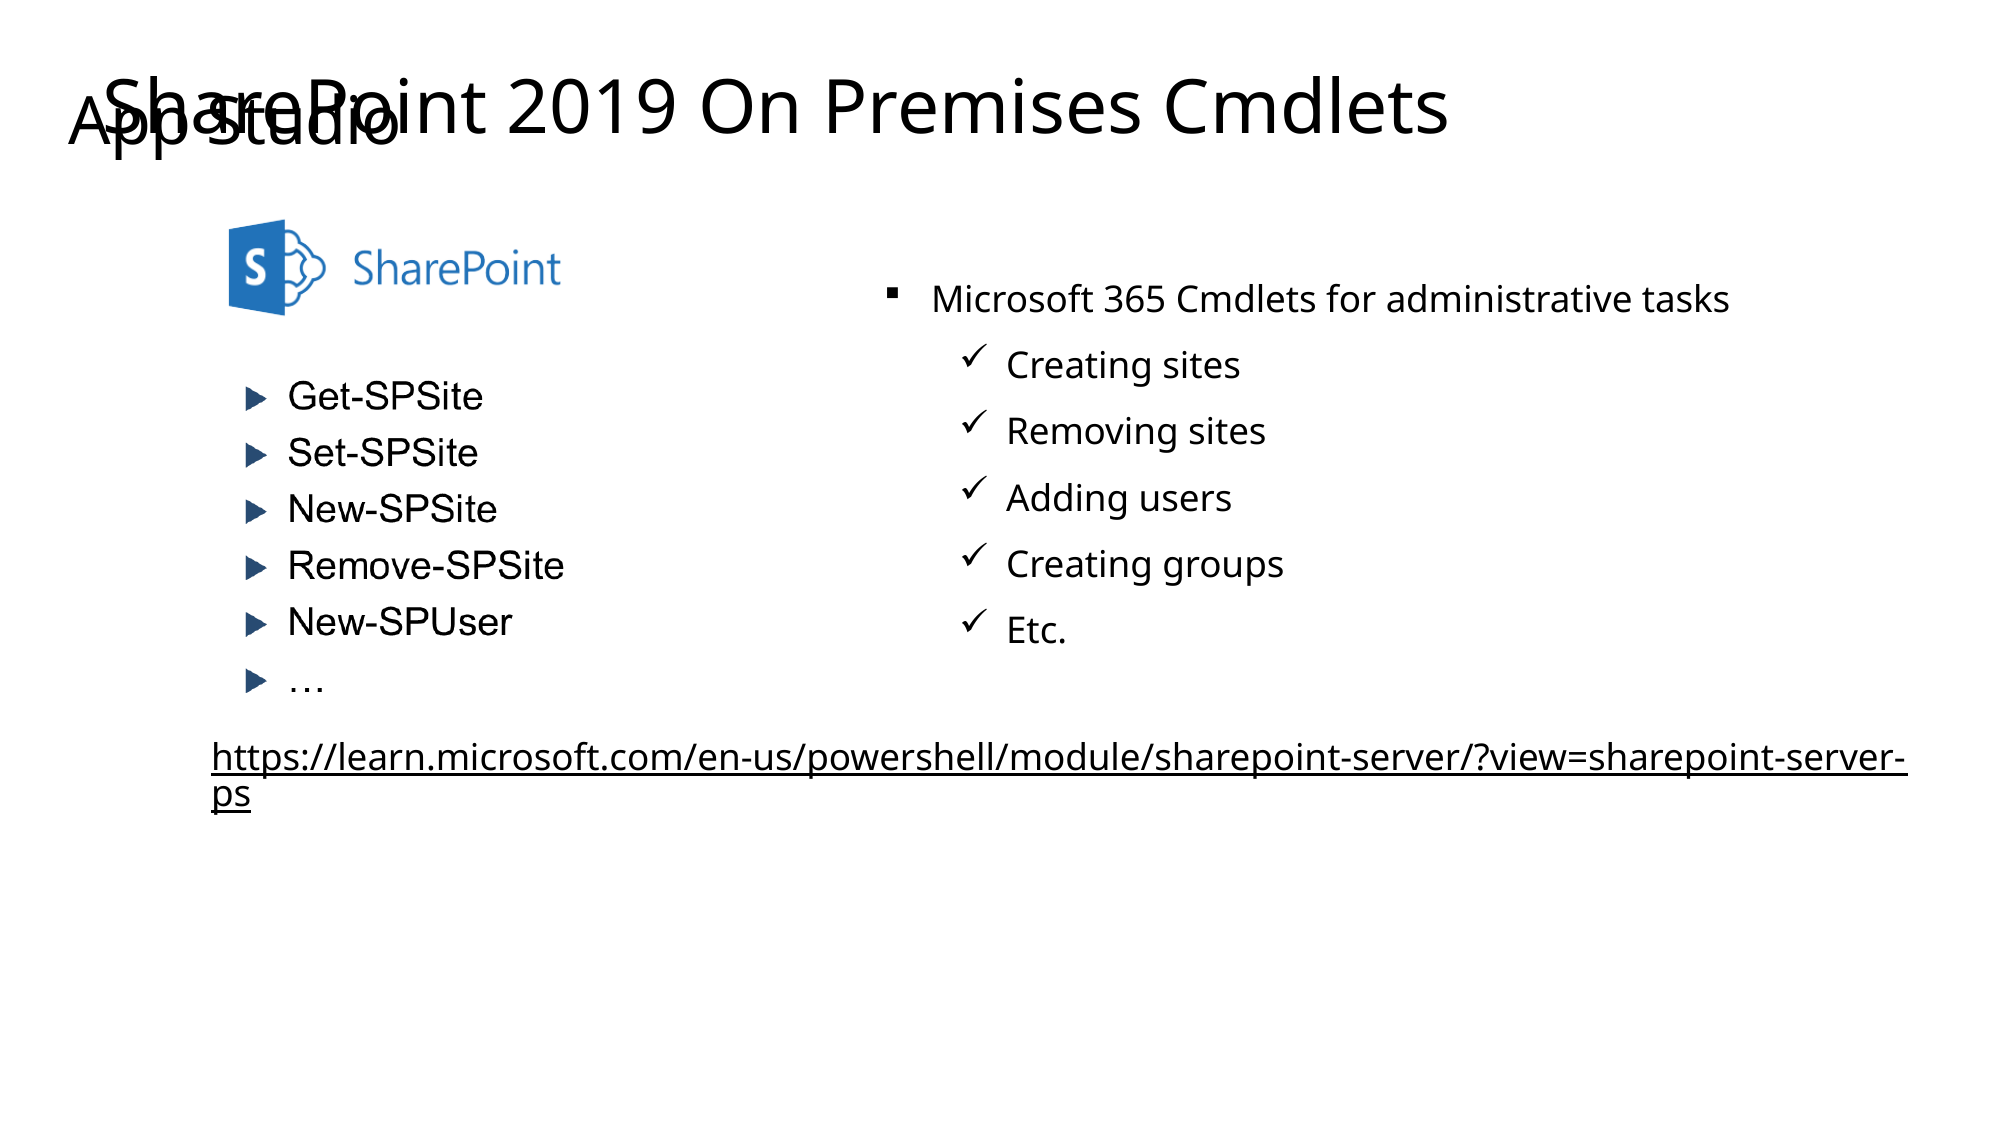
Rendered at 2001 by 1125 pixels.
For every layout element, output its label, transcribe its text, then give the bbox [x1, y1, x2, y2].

text_box Microsoft 365 Cmdlets for administrative tasks Creating sites Removing sites Adding users Creating groups Etc. [869, 246, 1755, 725]
text_box SharePoint 2019 On Premises Cmdlets [87, 46, 2000, 172]
text_box https://learn.microsoft.com/en-us/powershell/module/sharepoint-server/?view=sharepoint-server-ps [196, 725, 226, 835]
title App Studio [68, 72, 1930, 184]
text_box https://learn.microsoft.com/en-us/powershell/module/sharepoint-server/?view=sharepoint-server-ps [751, 725, 1927, 835]
picture [226, 359, 751, 874]
picture [204, 195, 584, 340]
